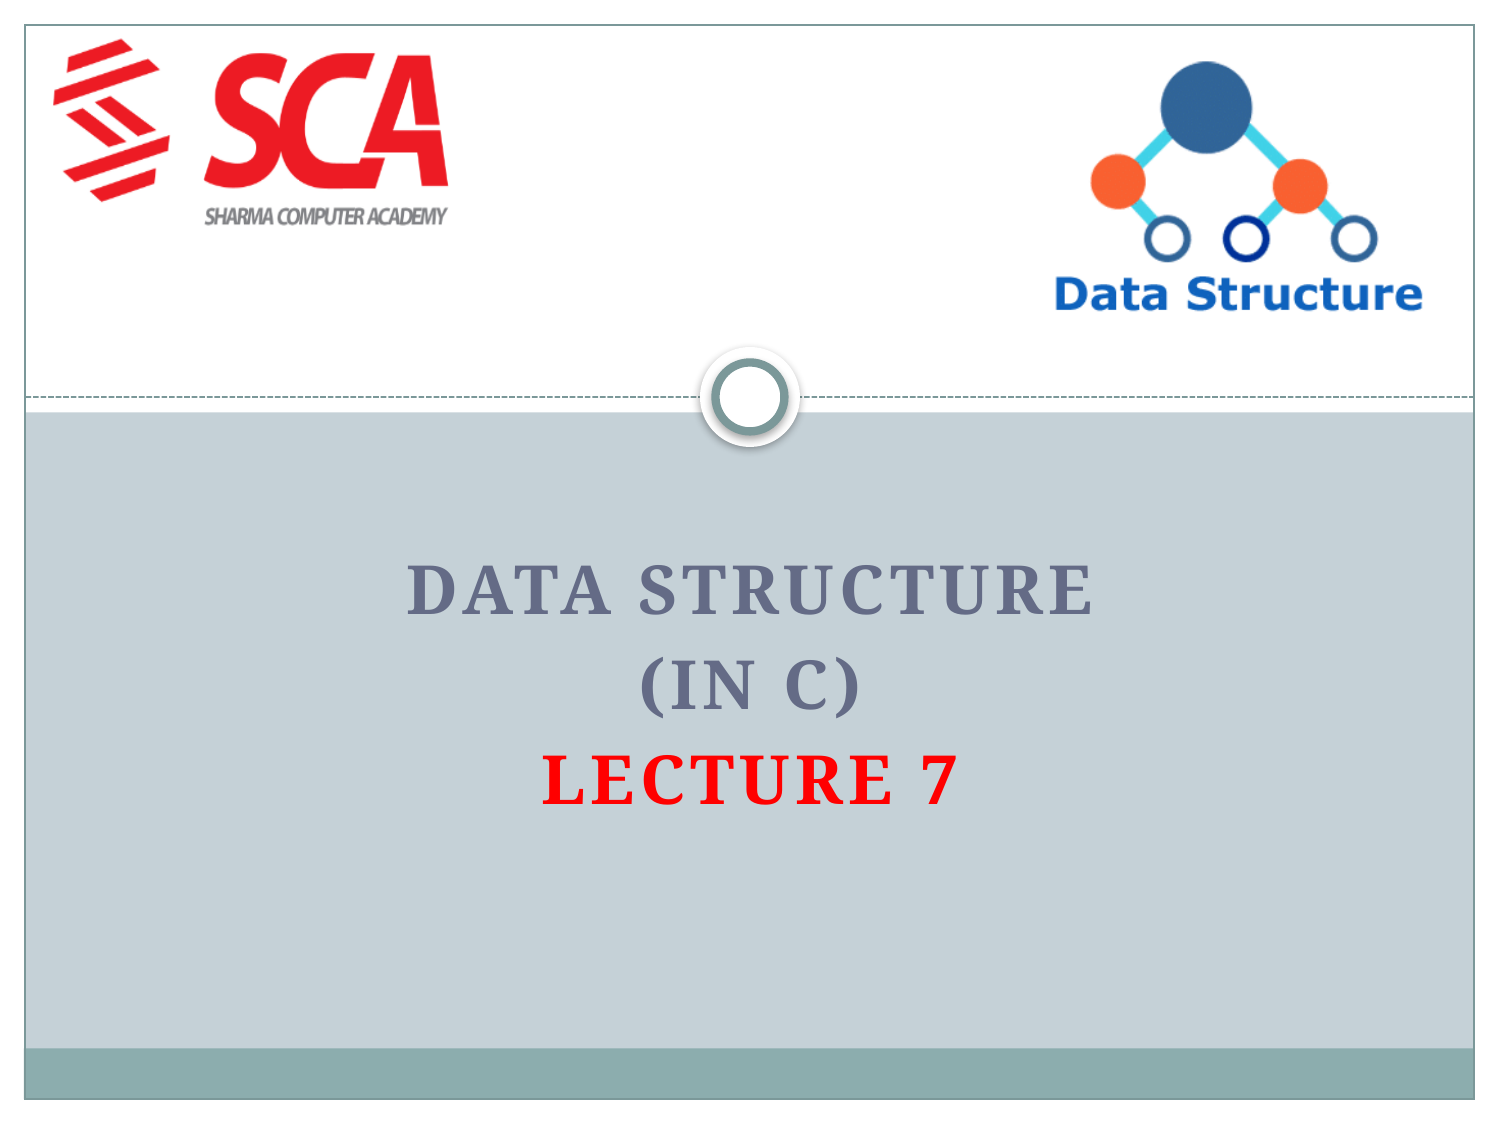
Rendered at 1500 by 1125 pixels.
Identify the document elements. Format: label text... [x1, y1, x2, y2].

picture [36, 30, 455, 232]
subtitle Data structure (in c) Lecture 7 [117, 539, 1383, 827]
picture [1007, 46, 1457, 368]
